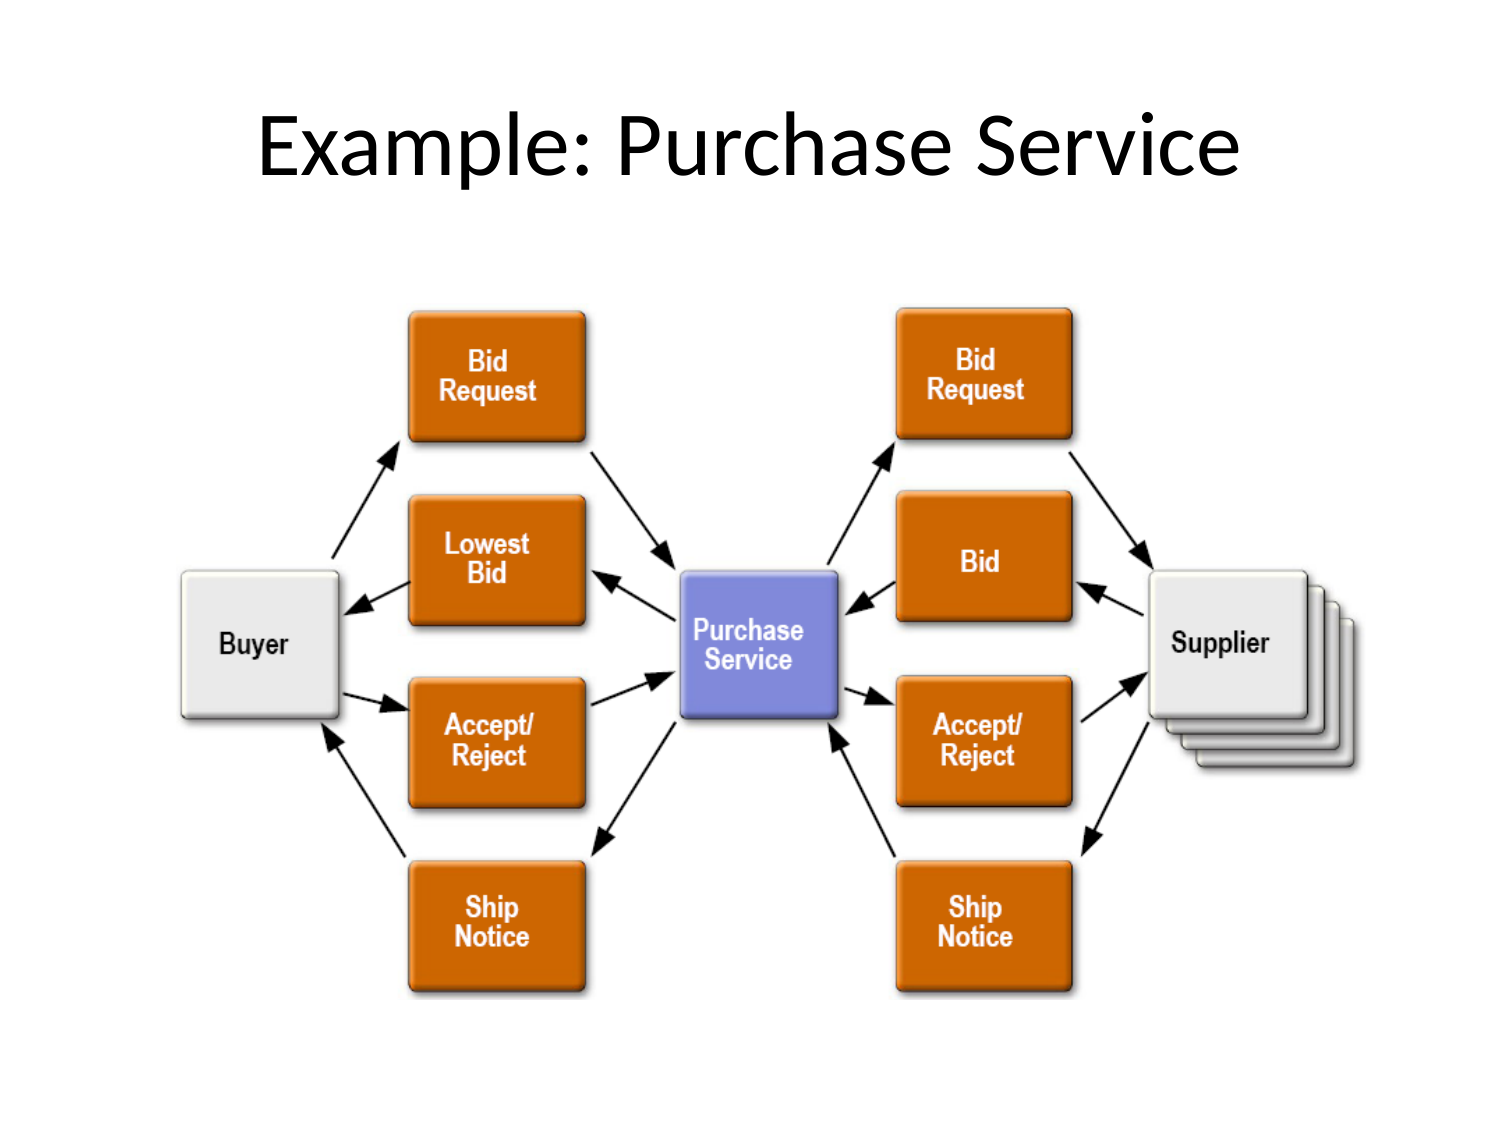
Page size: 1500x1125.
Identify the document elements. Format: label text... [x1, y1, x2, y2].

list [171, 302, 1366, 1000]
title Example: Purchase Service [75, 45, 1425, 233]
